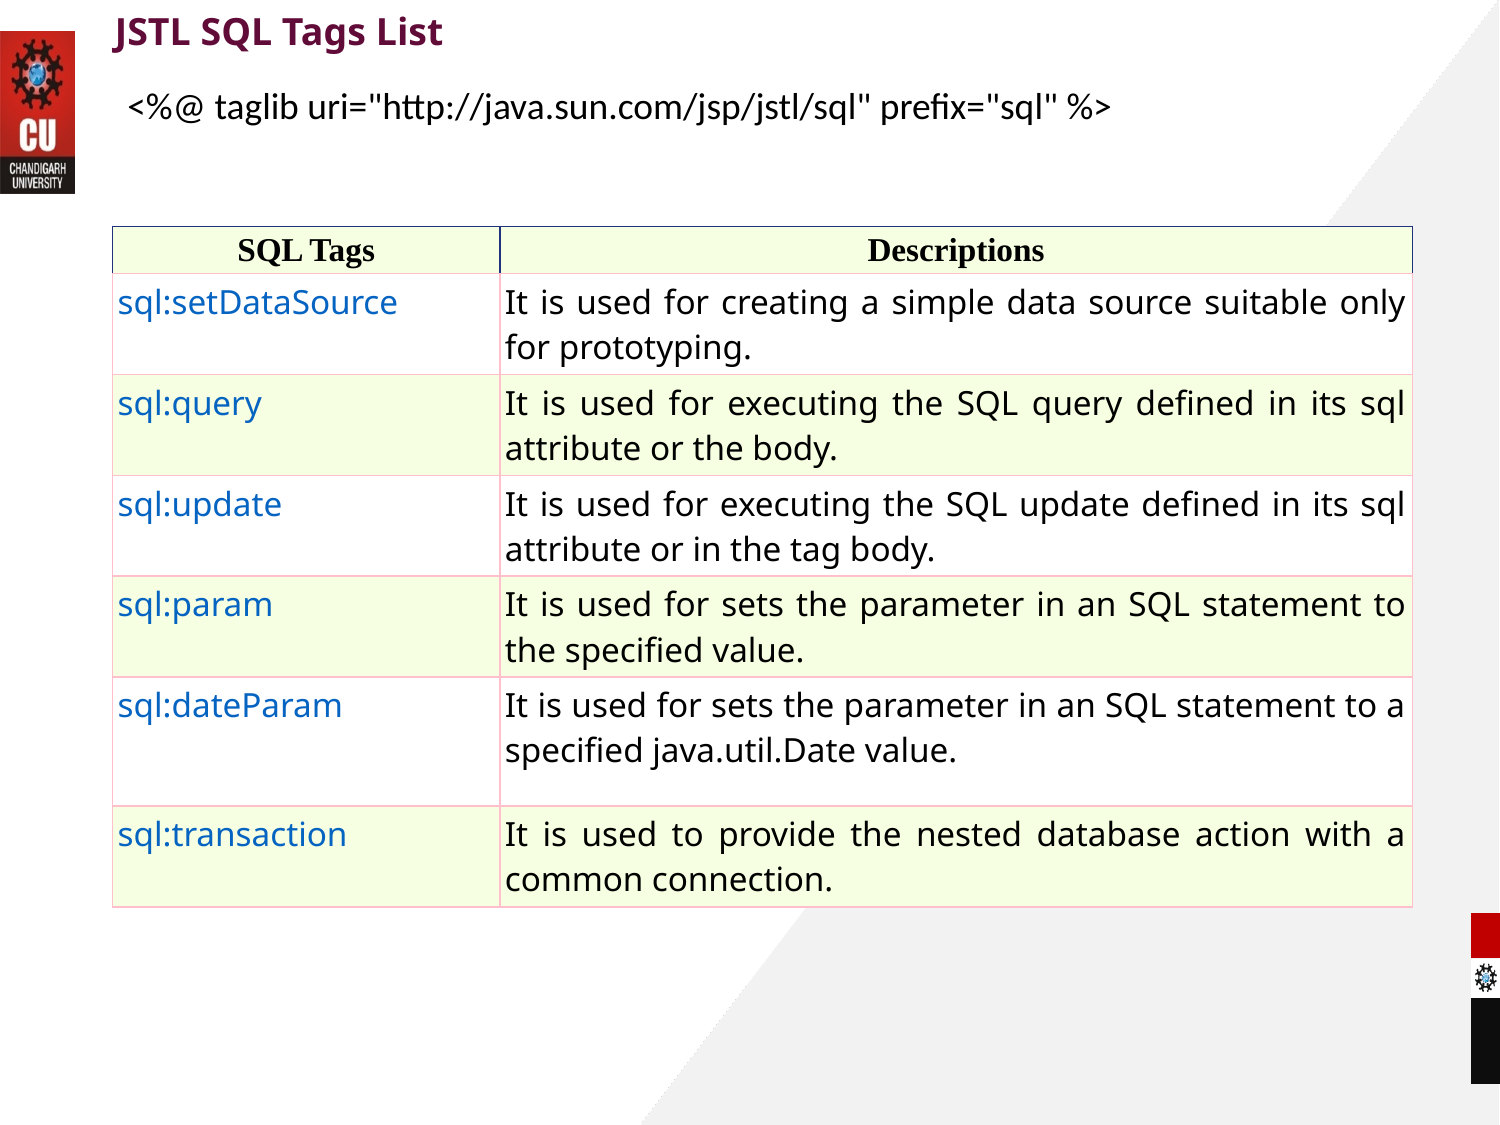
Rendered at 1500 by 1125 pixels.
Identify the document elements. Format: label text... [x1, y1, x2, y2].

picture [0, 0, 1500, 1125]
table_cell It is used for executing the SQL query defined in its sql attribute or the body. [501, 375, 1412, 475]
text_box JSTL SQL Tags List [99, 0, 459, 106]
table_cell It is used for executing the SQL update defined in its sql attribute or in the tag body. [501, 476, 1412, 575]
text_box <%@ taglib uri="http://java.sun.com/jsp/jstl/sql" prefix="sql" %> [112, 74, 1263, 135]
table_cell It is used to provide the nested database action with a common connection. [501, 807, 1412, 906]
table_cell It is used for sets the parameter in an SQL statement to a specified java.util.Date value. [501, 678, 1412, 805]
table_cell sql:dateParam [113, 678, 499, 805]
table_cell sql:query [113, 375, 499, 475]
table_header SQL Tags [113, 227, 499, 273]
table_cell It is used for sets the parameter in an SQL statement to the specified value. [501, 577, 1412, 676]
table_cell sql:param [113, 577, 499, 676]
table_cell sql:setDataSource [113, 274, 499, 374]
table_cell sql:update [113, 476, 499, 575]
table_cell It is used for creating a simple data source suitable only for prototyping. [501, 274, 1412, 374]
table_cell sql:transaction [113, 807, 499, 906]
table_header Descriptions [501, 227, 1412, 273]
